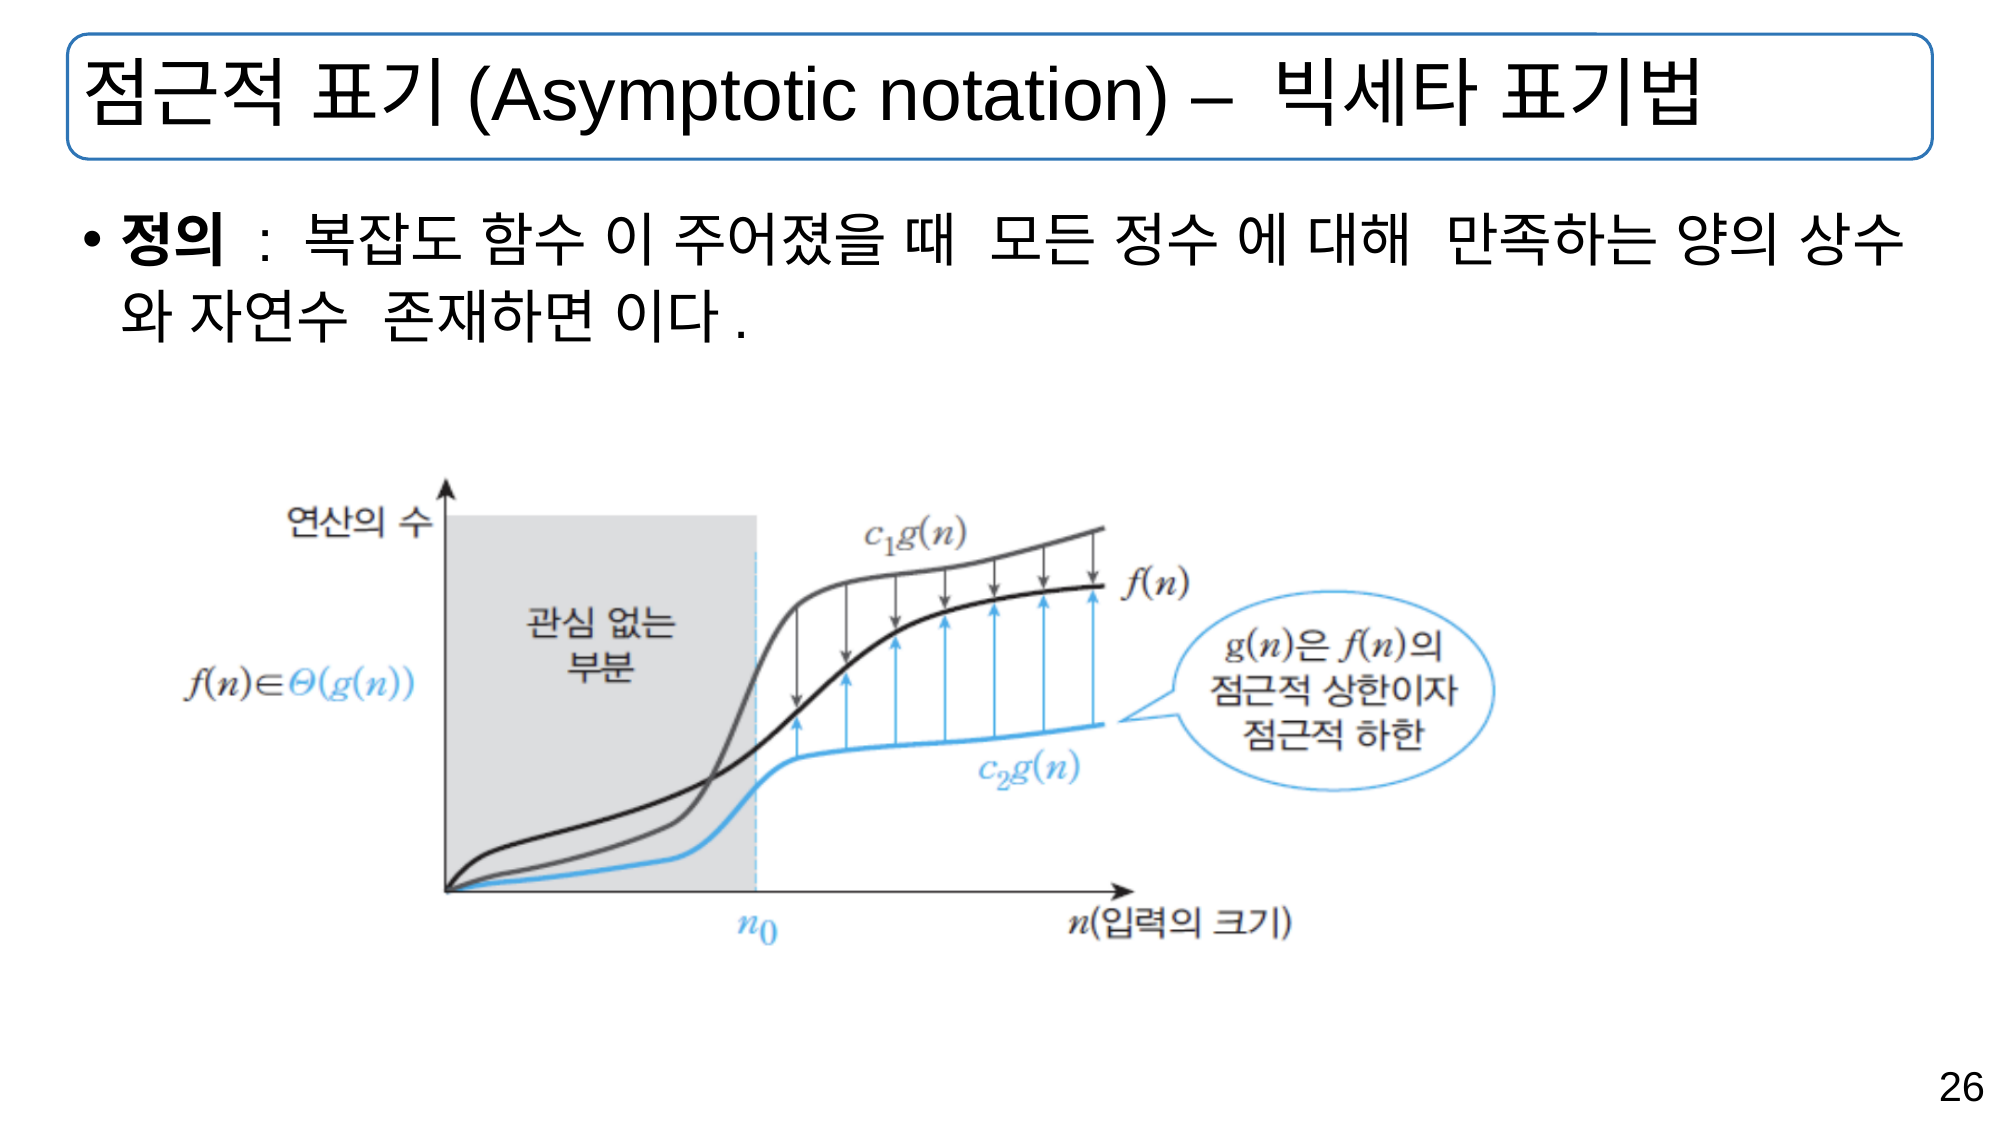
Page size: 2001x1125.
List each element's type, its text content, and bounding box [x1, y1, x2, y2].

title 점근적 표기(Asymptotic notation) – 빅세타 표기법 [67, 34, 1933, 160]
picture [127, 471, 1518, 949]
